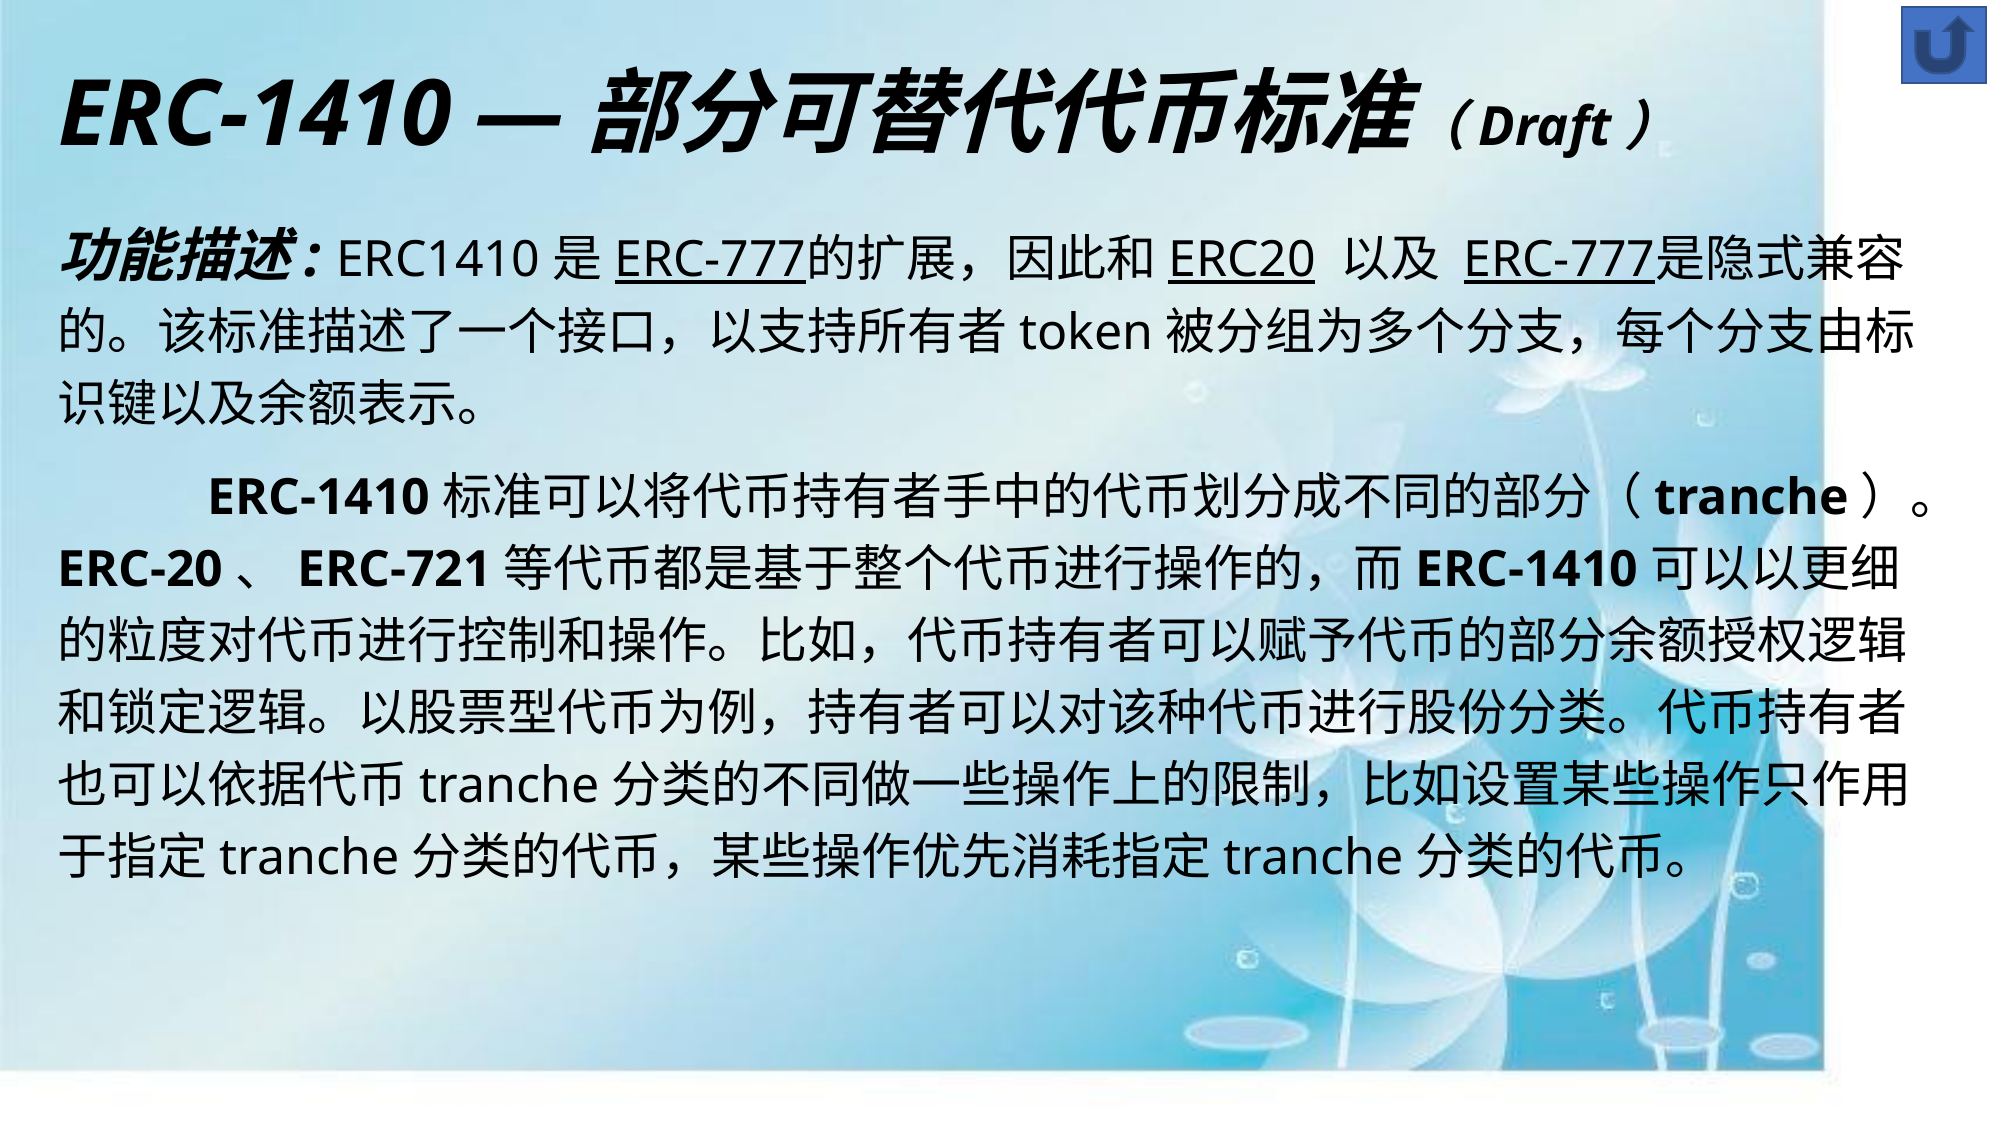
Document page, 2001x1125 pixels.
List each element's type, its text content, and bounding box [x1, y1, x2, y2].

title ERC-1410 —部分可替代代币标准（Draft） [43, 7, 1769, 196]
text_box [1901, 6, 1987, 84]
picture [0, 0, 2001, 1125]
list 功能描述: ERC1410是ERC-777的扩展，因此和ERC20 以及 ERC-777是隐式兼容的。该标准描述了一个接口，以支持所有者token被分组为多个分支，每个分支由标识键以及余额表示。 ERC-1410标准可以将代币持有者手中的代币划分成不同的部分（tranche）。ERC-20、ERC-721等代币都是基于整个代币进行操作的，而ERC-1410可以以更细的粒度对代币进行控制和操作。比如，代币持有者可以赋予代币的部分余额授权逻辑和锁定逻辑。以股票型代币为例，持有者可以对该种代币进行股份分类。代币持有者也可以依据代币tranche分类的不同做一些操作上的限制，比如设置某些操作只作用于指定tranche分类的代币，某些操作优先消耗指定tranche分类的代币。 [42, 196, 1932, 1125]
